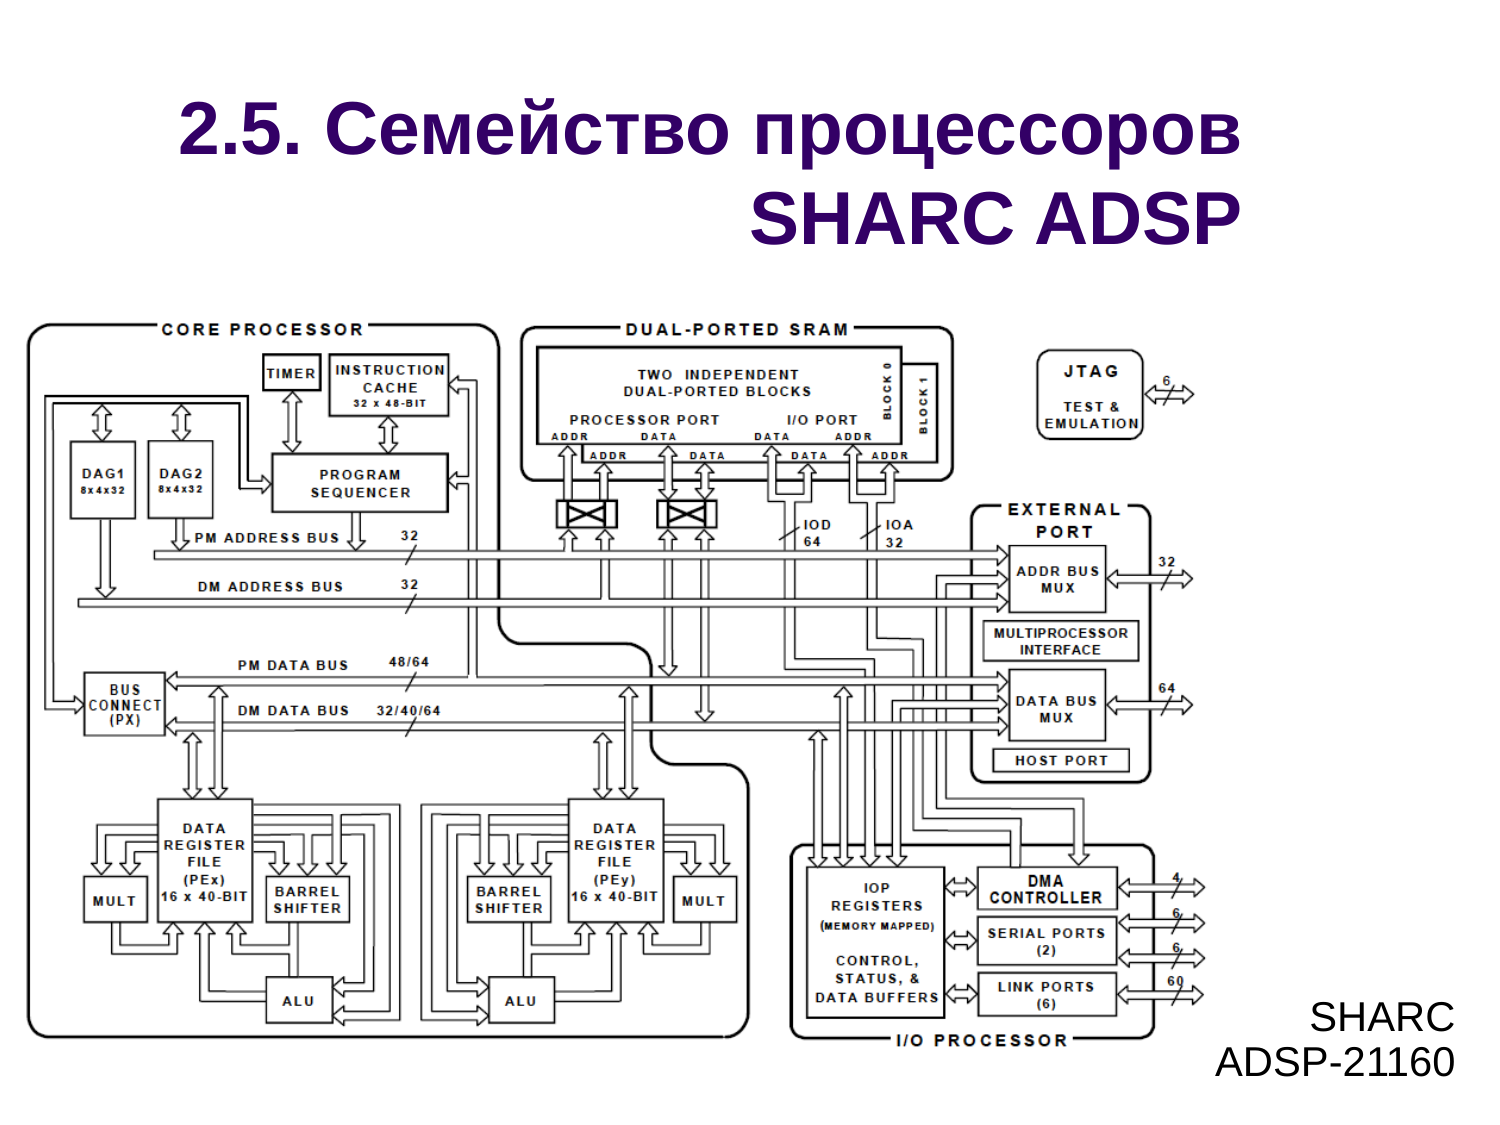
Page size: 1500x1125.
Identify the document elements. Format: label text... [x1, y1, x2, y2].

title 2.5. Семейство процессоров SHARC ADSP [17, 76, 1258, 268]
subtitle SHARC ADSP-21160 [1187, 987, 1471, 1094]
picture [17, 314, 1211, 1050]
